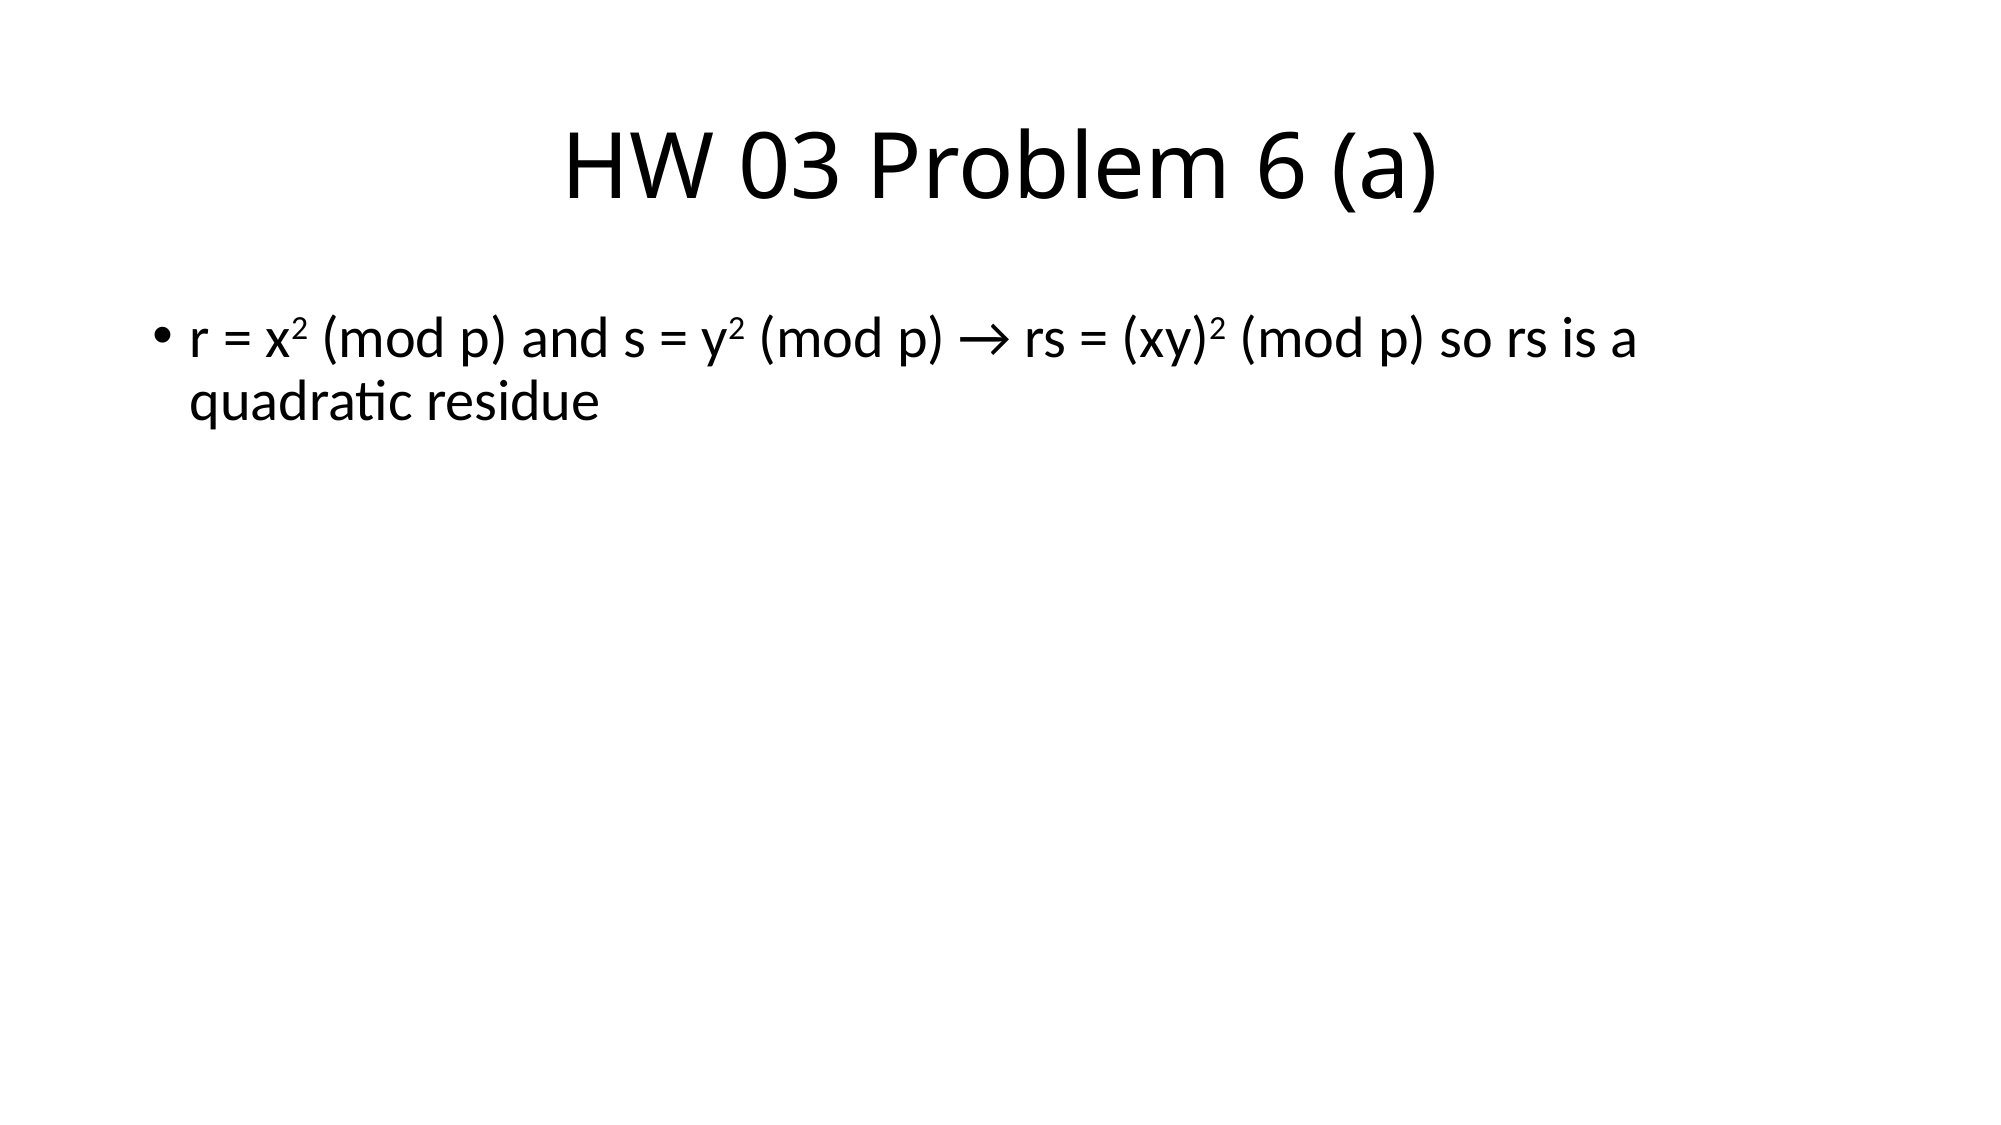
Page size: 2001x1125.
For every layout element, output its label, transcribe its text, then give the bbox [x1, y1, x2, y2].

title HW 03 Problem 6 (a) [137, 59, 1863, 278]
list r = x2 (mod p) and s = y2 (mod p) → rs = (xy)2 (mod p) so rs is a quadratic residue [137, 299, 1863, 1014]
